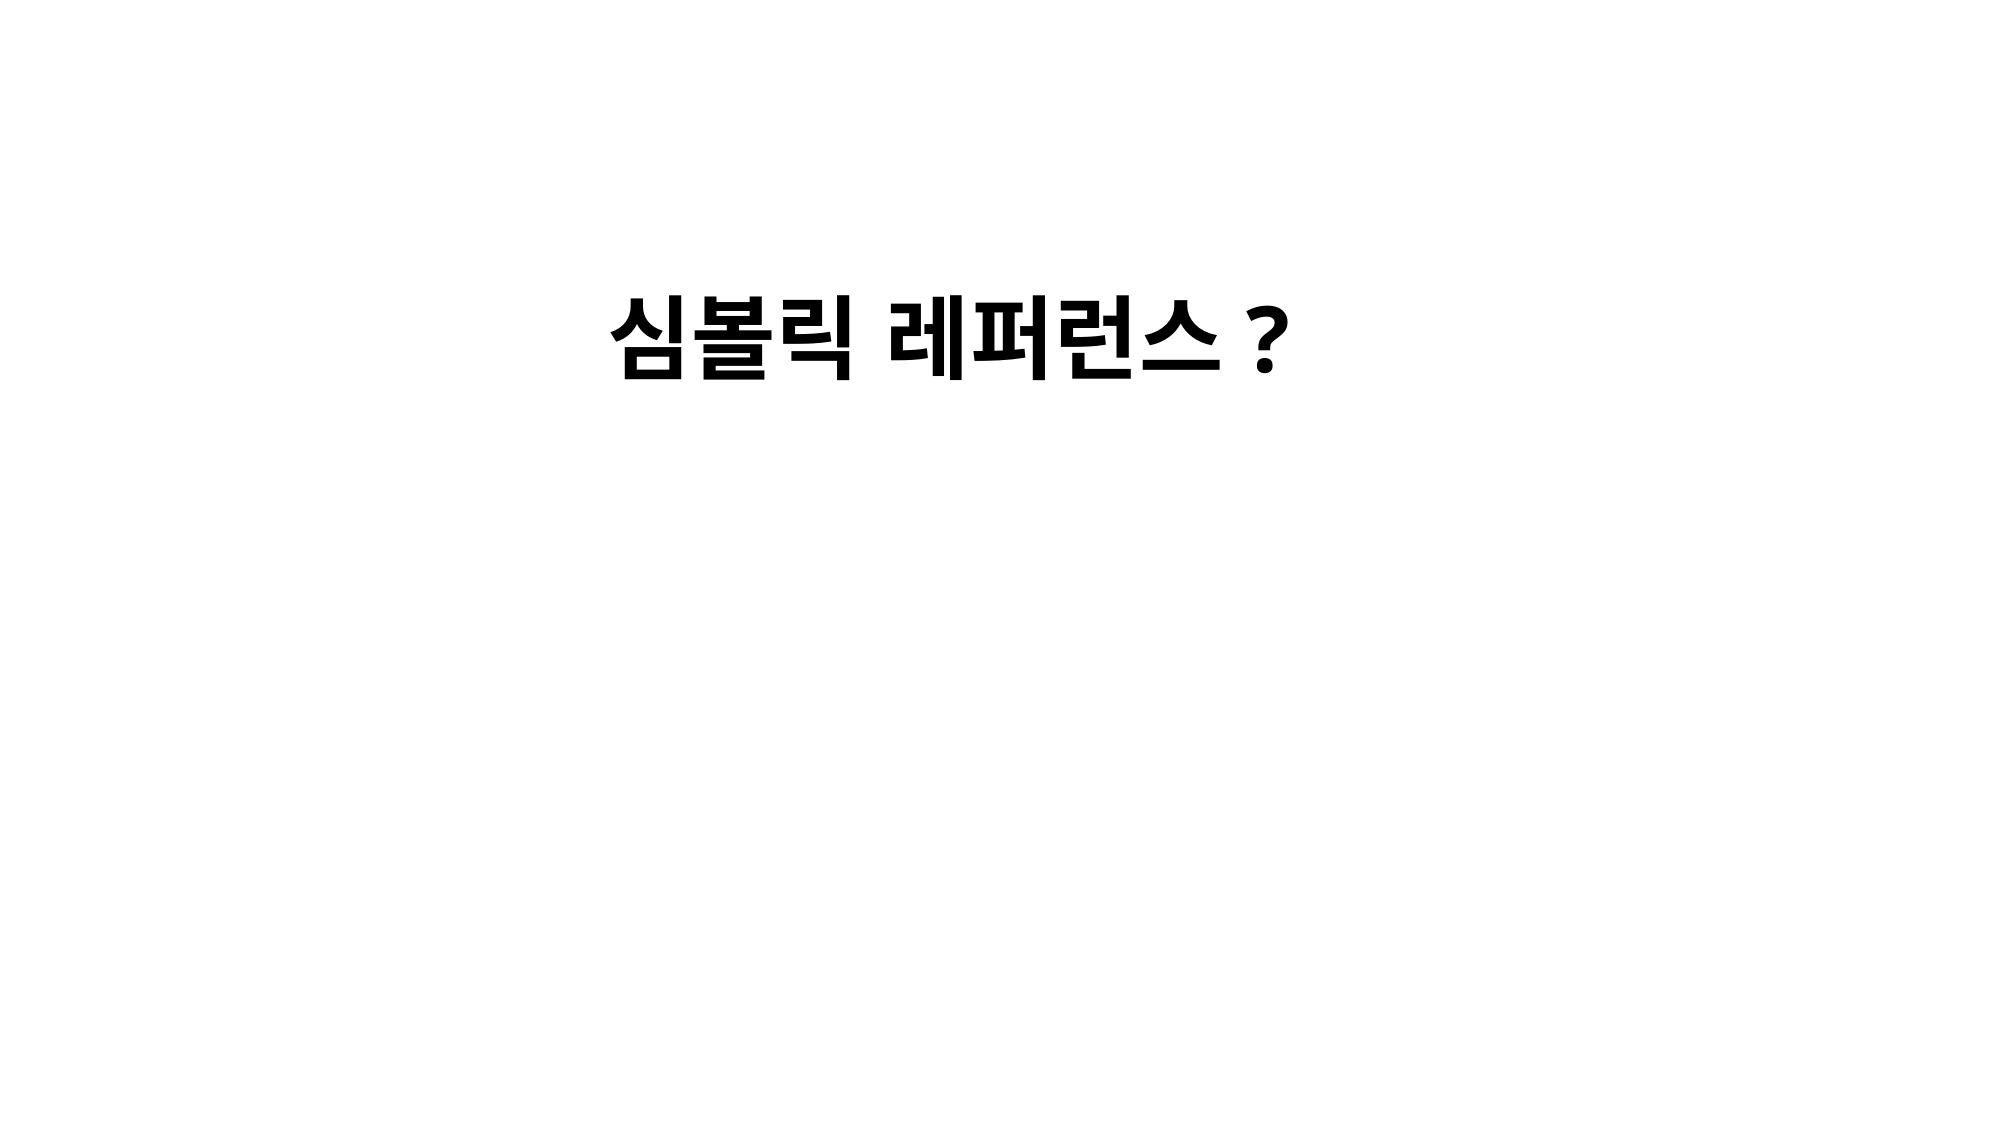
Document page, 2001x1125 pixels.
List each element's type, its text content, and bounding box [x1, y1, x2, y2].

title 심볼릭 레퍼런스? [592, 234, 1352, 452]
